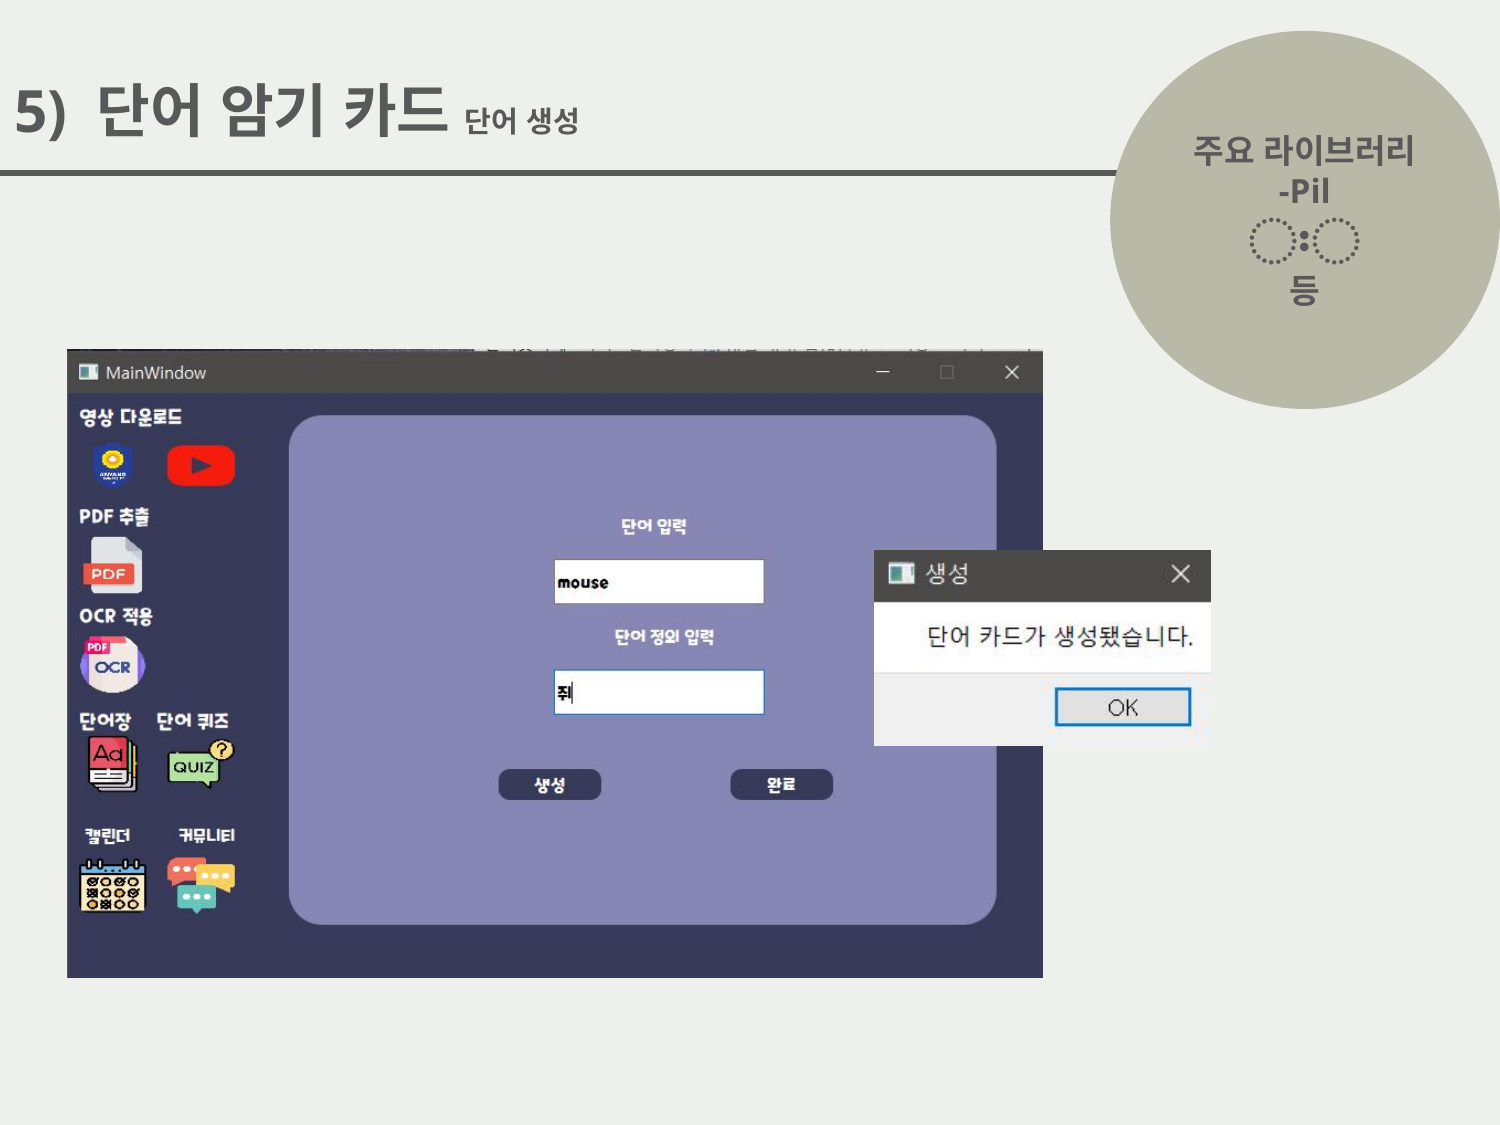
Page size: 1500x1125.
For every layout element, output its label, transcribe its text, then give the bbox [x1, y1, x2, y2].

picture [67, 349, 1211, 978]
text_box 주요 라이브러리 -Pil 〯 등 [1108, 28, 1500, 412]
text_box 5) 단어 암기 카드 단어 생성 [0, 66, 774, 152]
